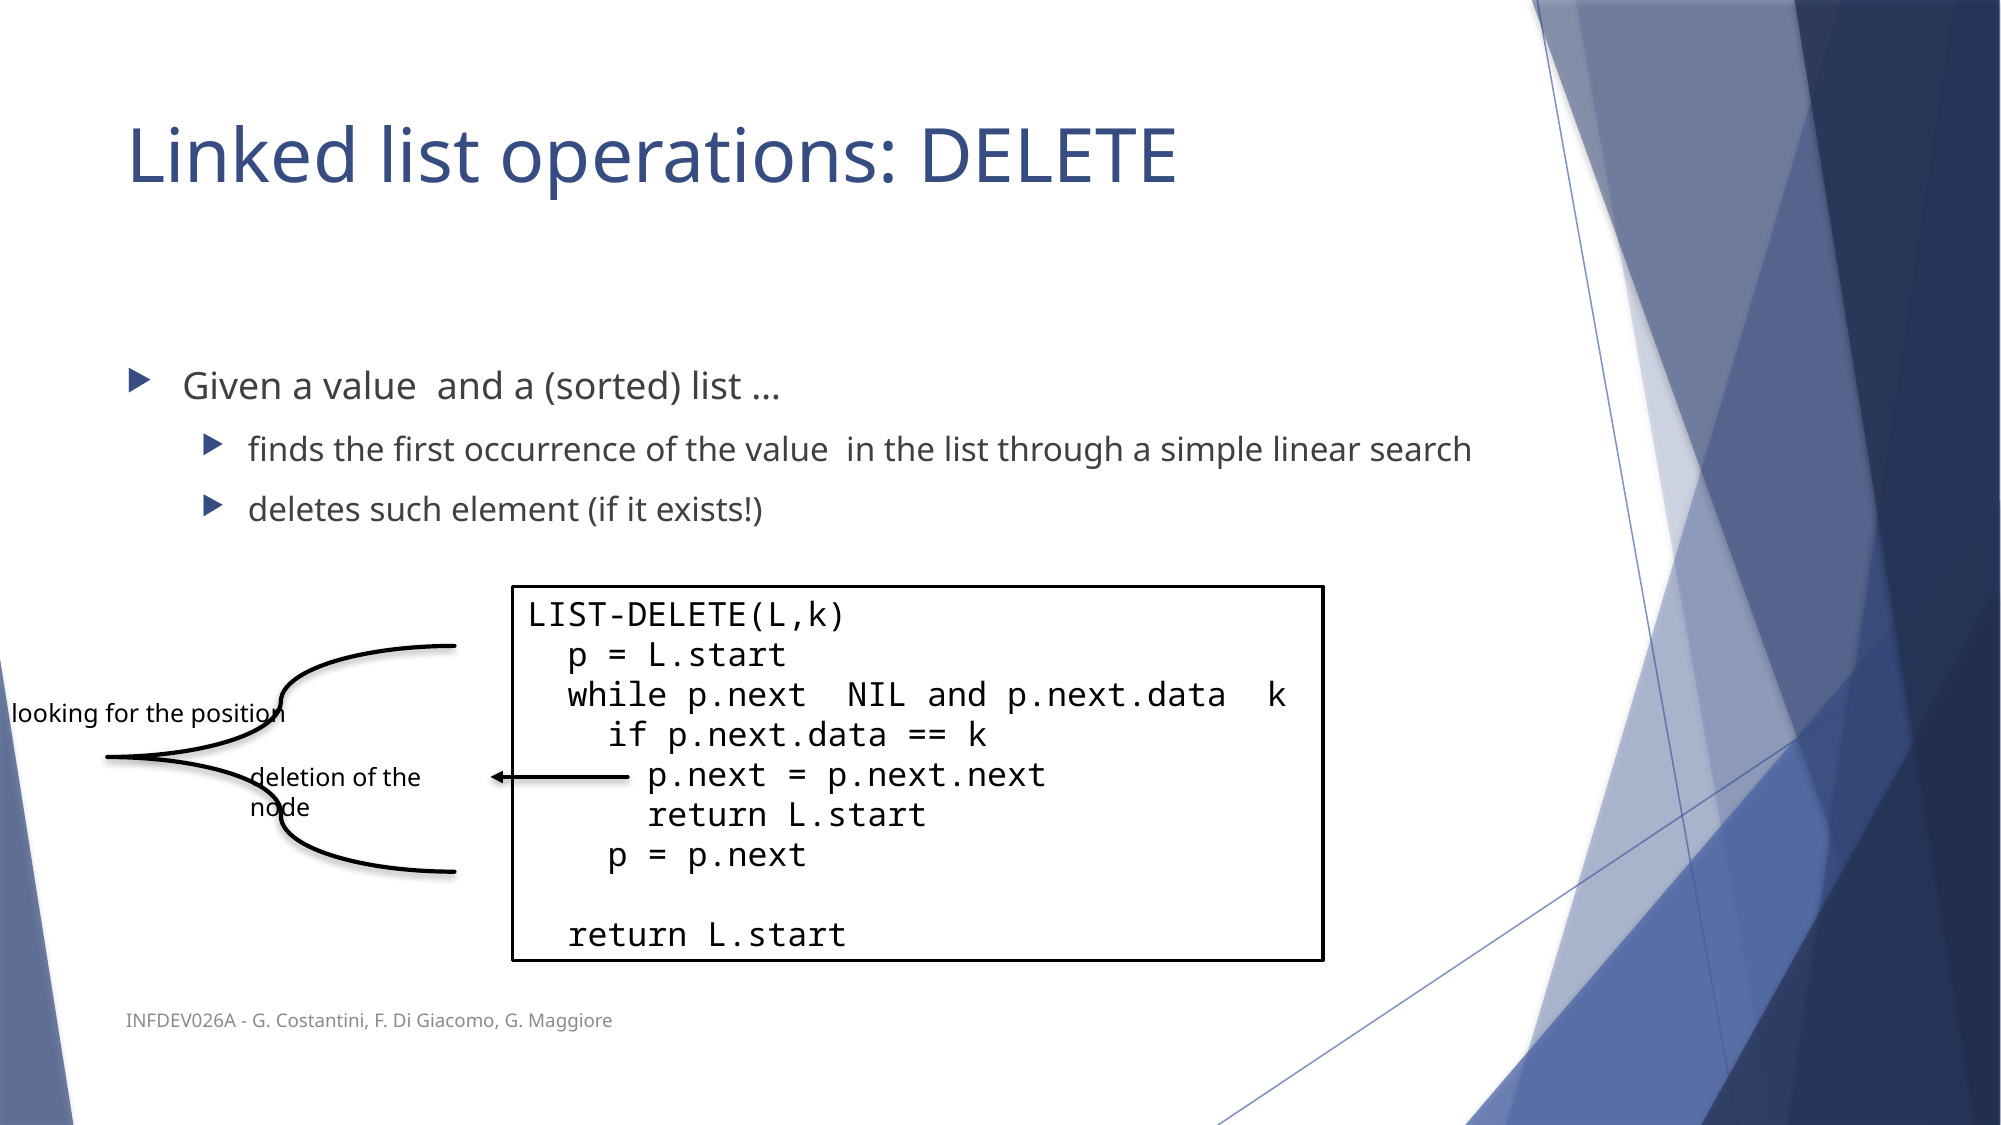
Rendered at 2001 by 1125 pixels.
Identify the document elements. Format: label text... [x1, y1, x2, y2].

text_box deletion of the node [235, 754, 502, 829]
text_box looking for the position [0, 690, 327, 736]
footer INFDEV026A - G. Costantini, F. Di Giacomo, G. Maggiore [111, 991, 1145, 1051]
text_box [105, 643, 457, 778]
title Linked list operations: DELETE [111, 99, 1522, 317]
text_box [283, 829, 457, 874]
